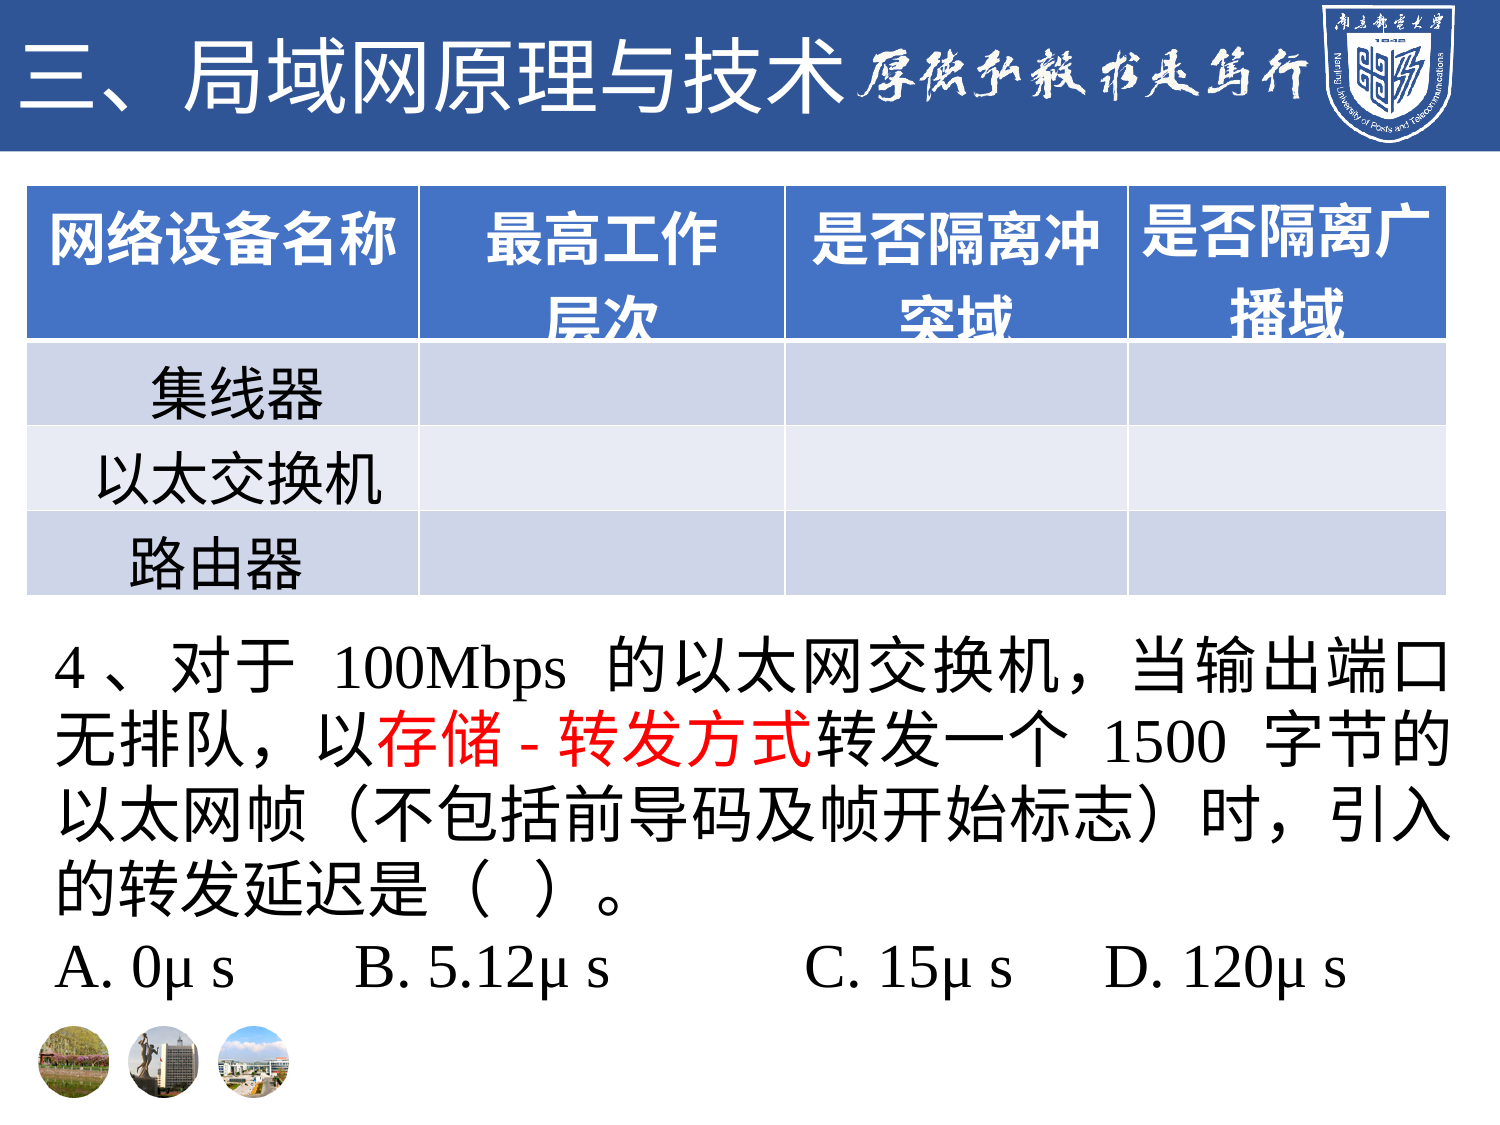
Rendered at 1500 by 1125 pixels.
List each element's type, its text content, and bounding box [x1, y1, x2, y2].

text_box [0, 0, 1500, 152]
table_cell [1129, 511, 1446, 595]
table_cell [786, 426, 1127, 510]
table_cell [420, 426, 784, 510]
table_cell [1129, 426, 1446, 510]
picture [29, 1023, 296, 1100]
table_cell [1129, 343, 1446, 425]
table_header 是否隔离冲突域 [786, 186, 1127, 338]
table_cell 路由器 [27, 511, 418, 595]
table_header 网络设备名称 [27, 186, 418, 338]
picture [851, 30, 1323, 117]
table_header 最高工作 层次 [420, 186, 784, 338]
table_header 是否隔离广播域 [1129, 186, 1446, 338]
table_cell 集线器 [27, 343, 418, 425]
table_cell [420, 511, 784, 595]
table_cell [786, 343, 1127, 425]
table_cell [420, 343, 784, 425]
table_cell 以太交换机 [27, 426, 418, 510]
text_box 4、对于 100Mbps 的以太网交换机，当输出端口无排队，以存储-转发方式转发一个 1500 字节的以太网帧（不包括前导码及帧开始标志）时，引入的转发延迟是（ ）。 A. 0μ s B. 5.12μ s C. 15μ s D. 120μ s [39, 618, 1469, 1008]
table_cell [786, 511, 1127, 595]
